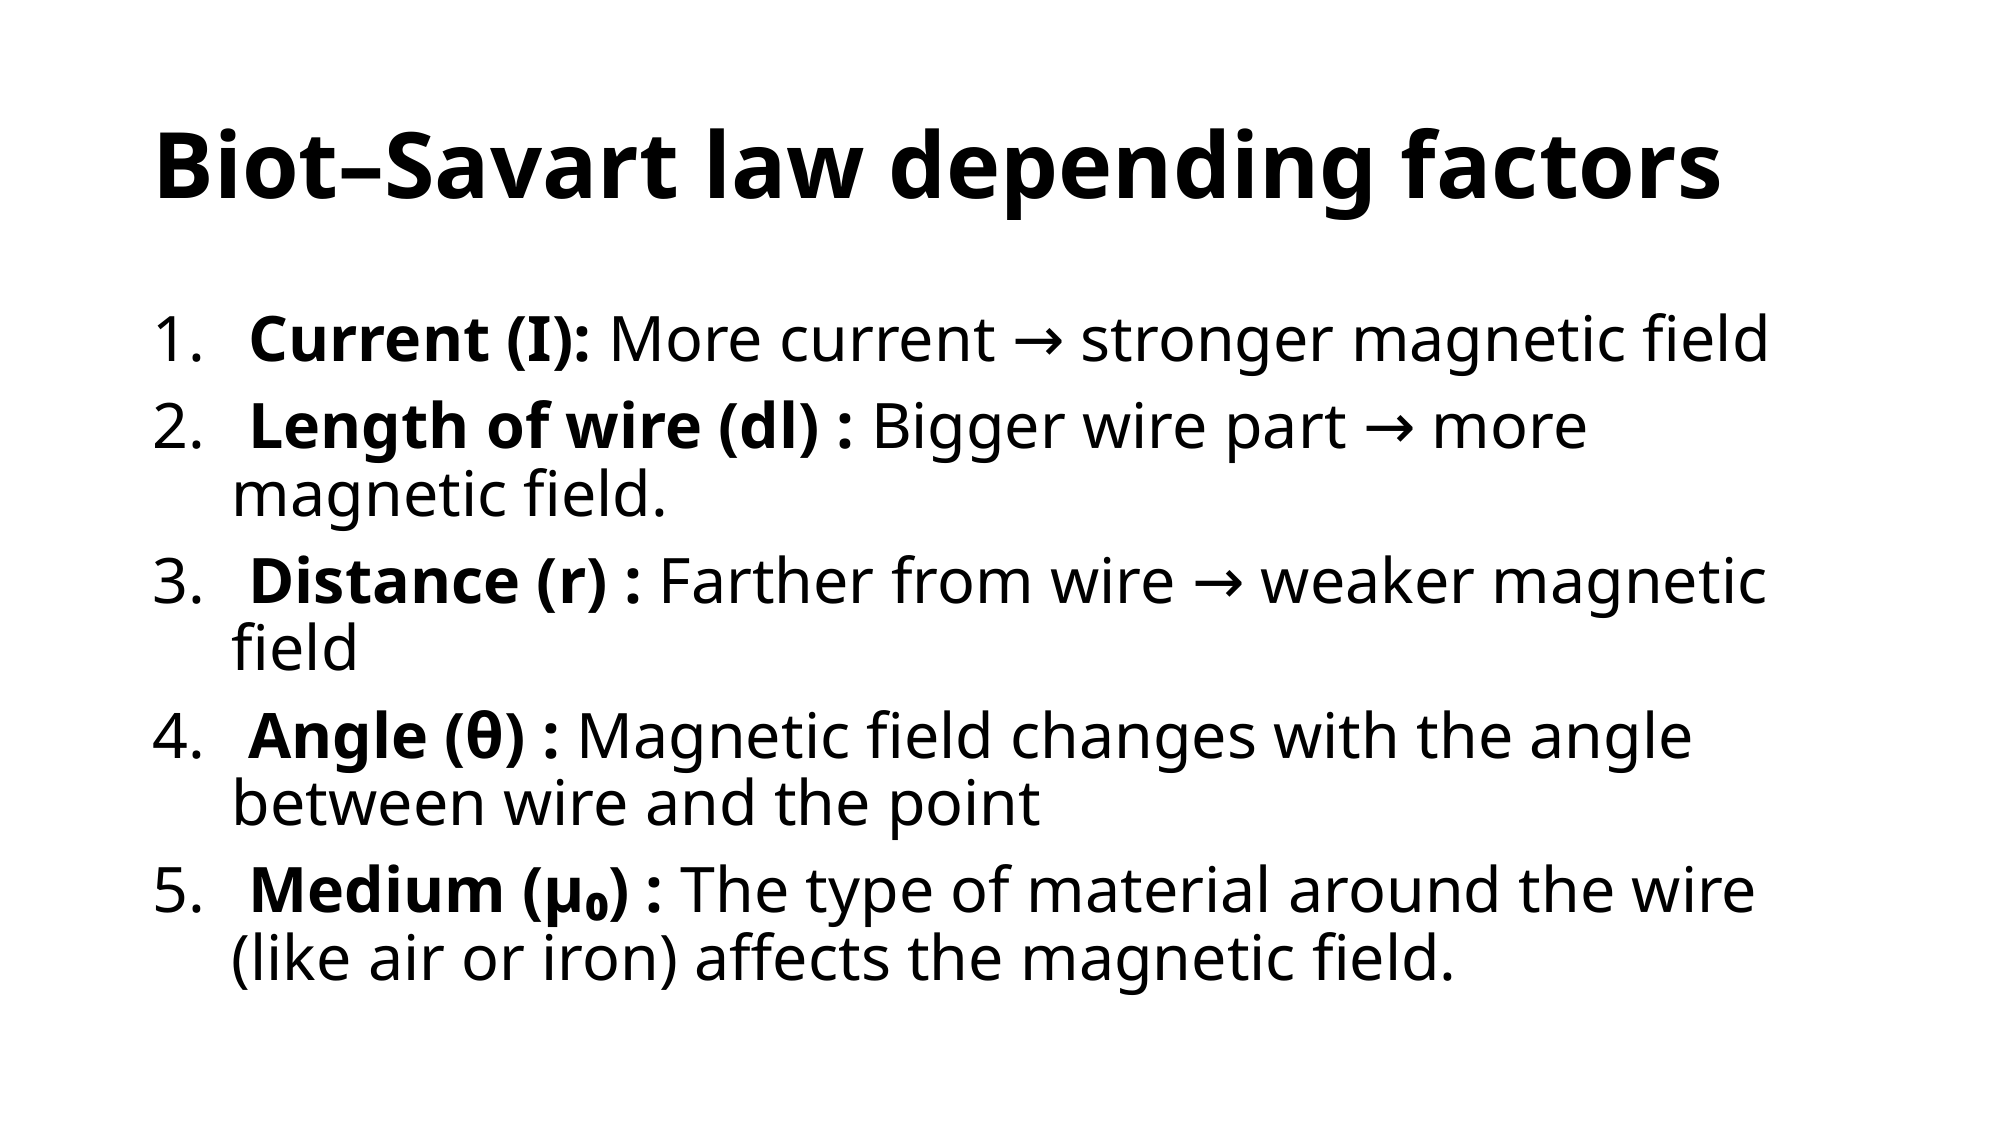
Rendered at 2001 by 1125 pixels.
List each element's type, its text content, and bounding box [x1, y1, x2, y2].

title Biot–Savart law depending factors [137, 59, 1863, 278]
list Current (I): More current → stronger magnetic field Length of wire (dl) : Bigger wire part → more magnetic field. Distance (r) : Farther from wire → weaker magnetic field Angle (θ) : Magnetic field changes with the angle between wire and the point Medium (μ₀) : The type of material around the wire (like air or iron) affects the magnetic field. [137, 299, 1863, 1014]
